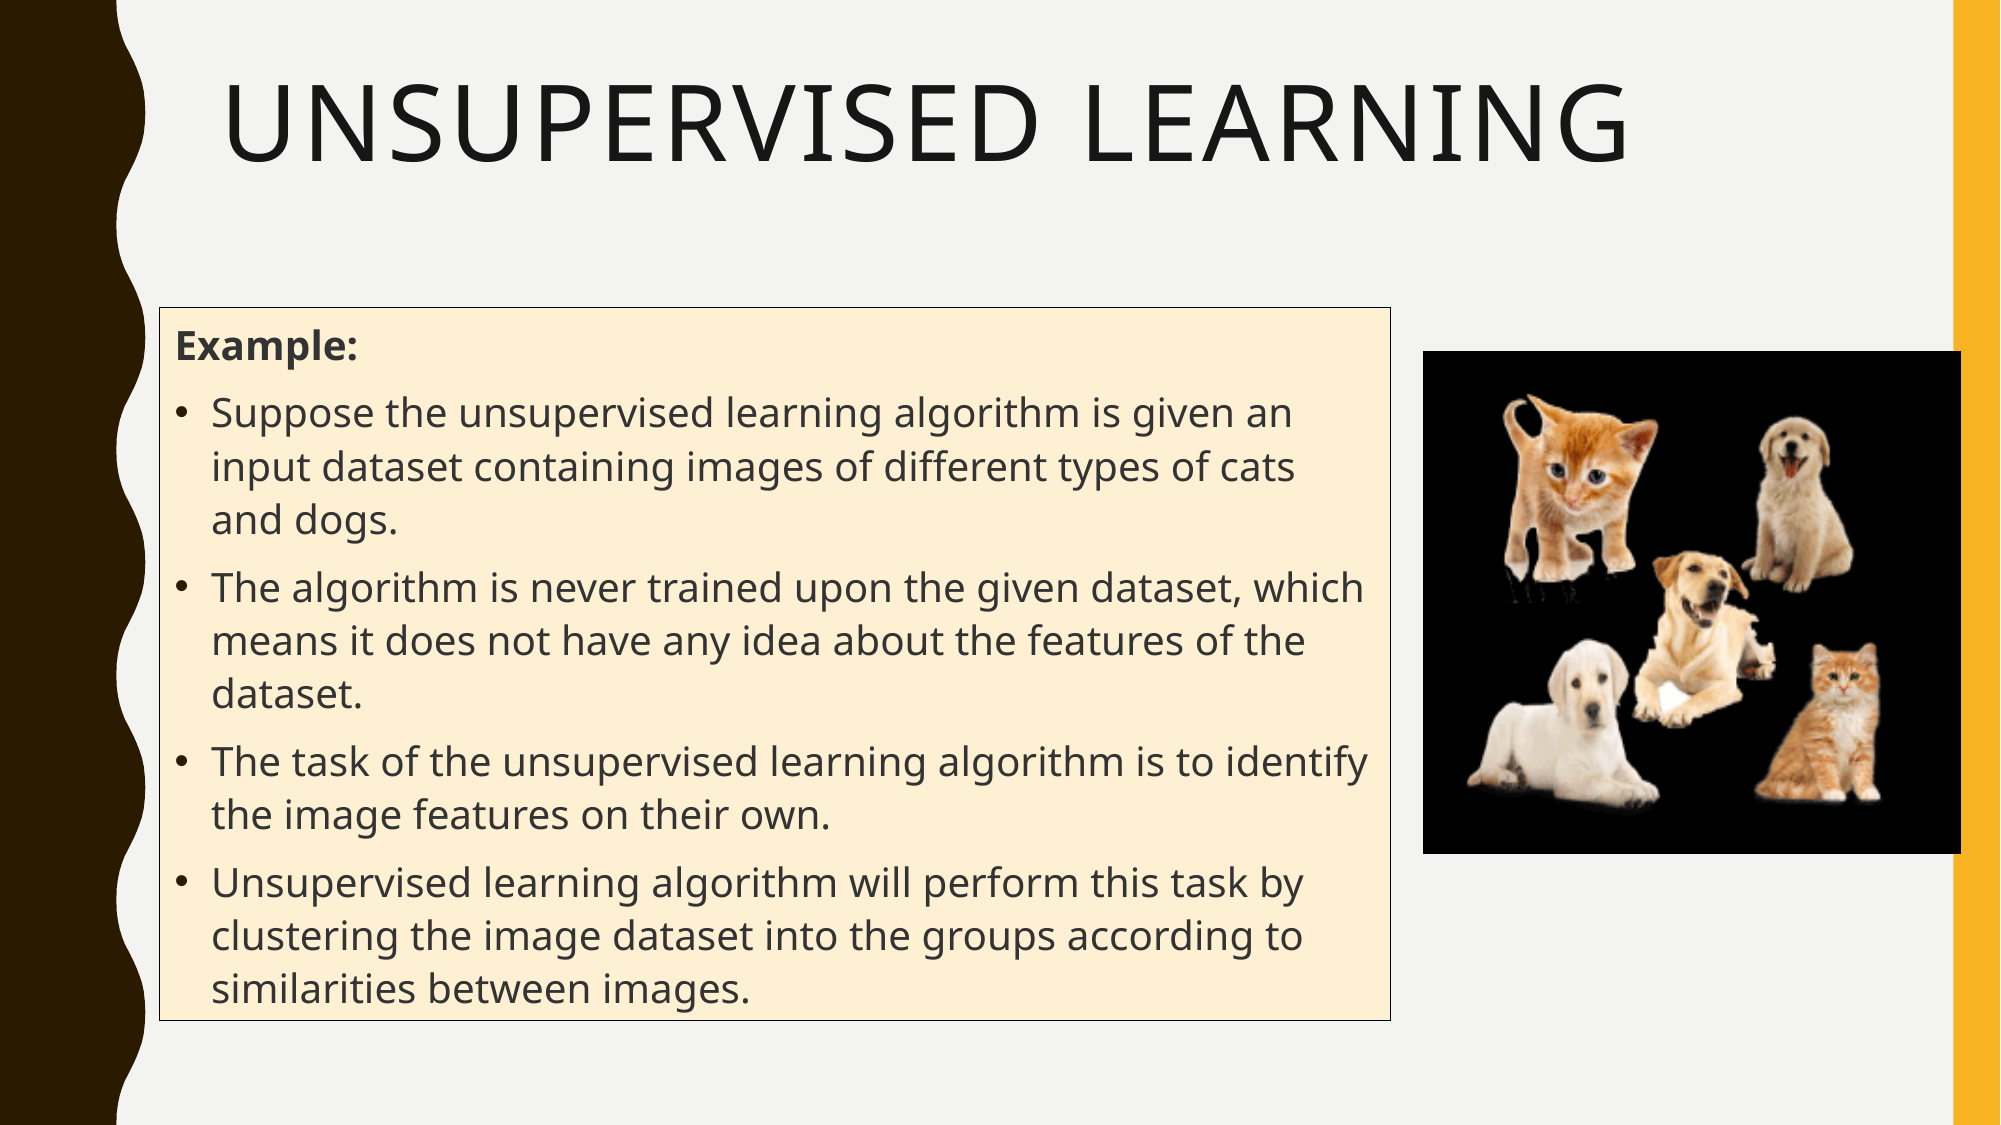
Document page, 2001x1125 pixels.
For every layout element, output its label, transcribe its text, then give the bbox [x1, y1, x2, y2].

title Unsupervised learning [205, 62, 1875, 308]
picture [1422, 351, 1961, 854]
list Example: Suppose the unsupervised learning algorithm is given an input dataset containing images of different types of cats and dogs. The algorithm is never trained upon the given dataset, which means it does not have any idea about the features of the dataset. The task of the unsupervised learning algorithm is to identify the image features on their own. Unsupervised learning algorithm will perform this task by clustering the image dataset into the groups according to similarities between images. [159, 307, 1391, 1021]
